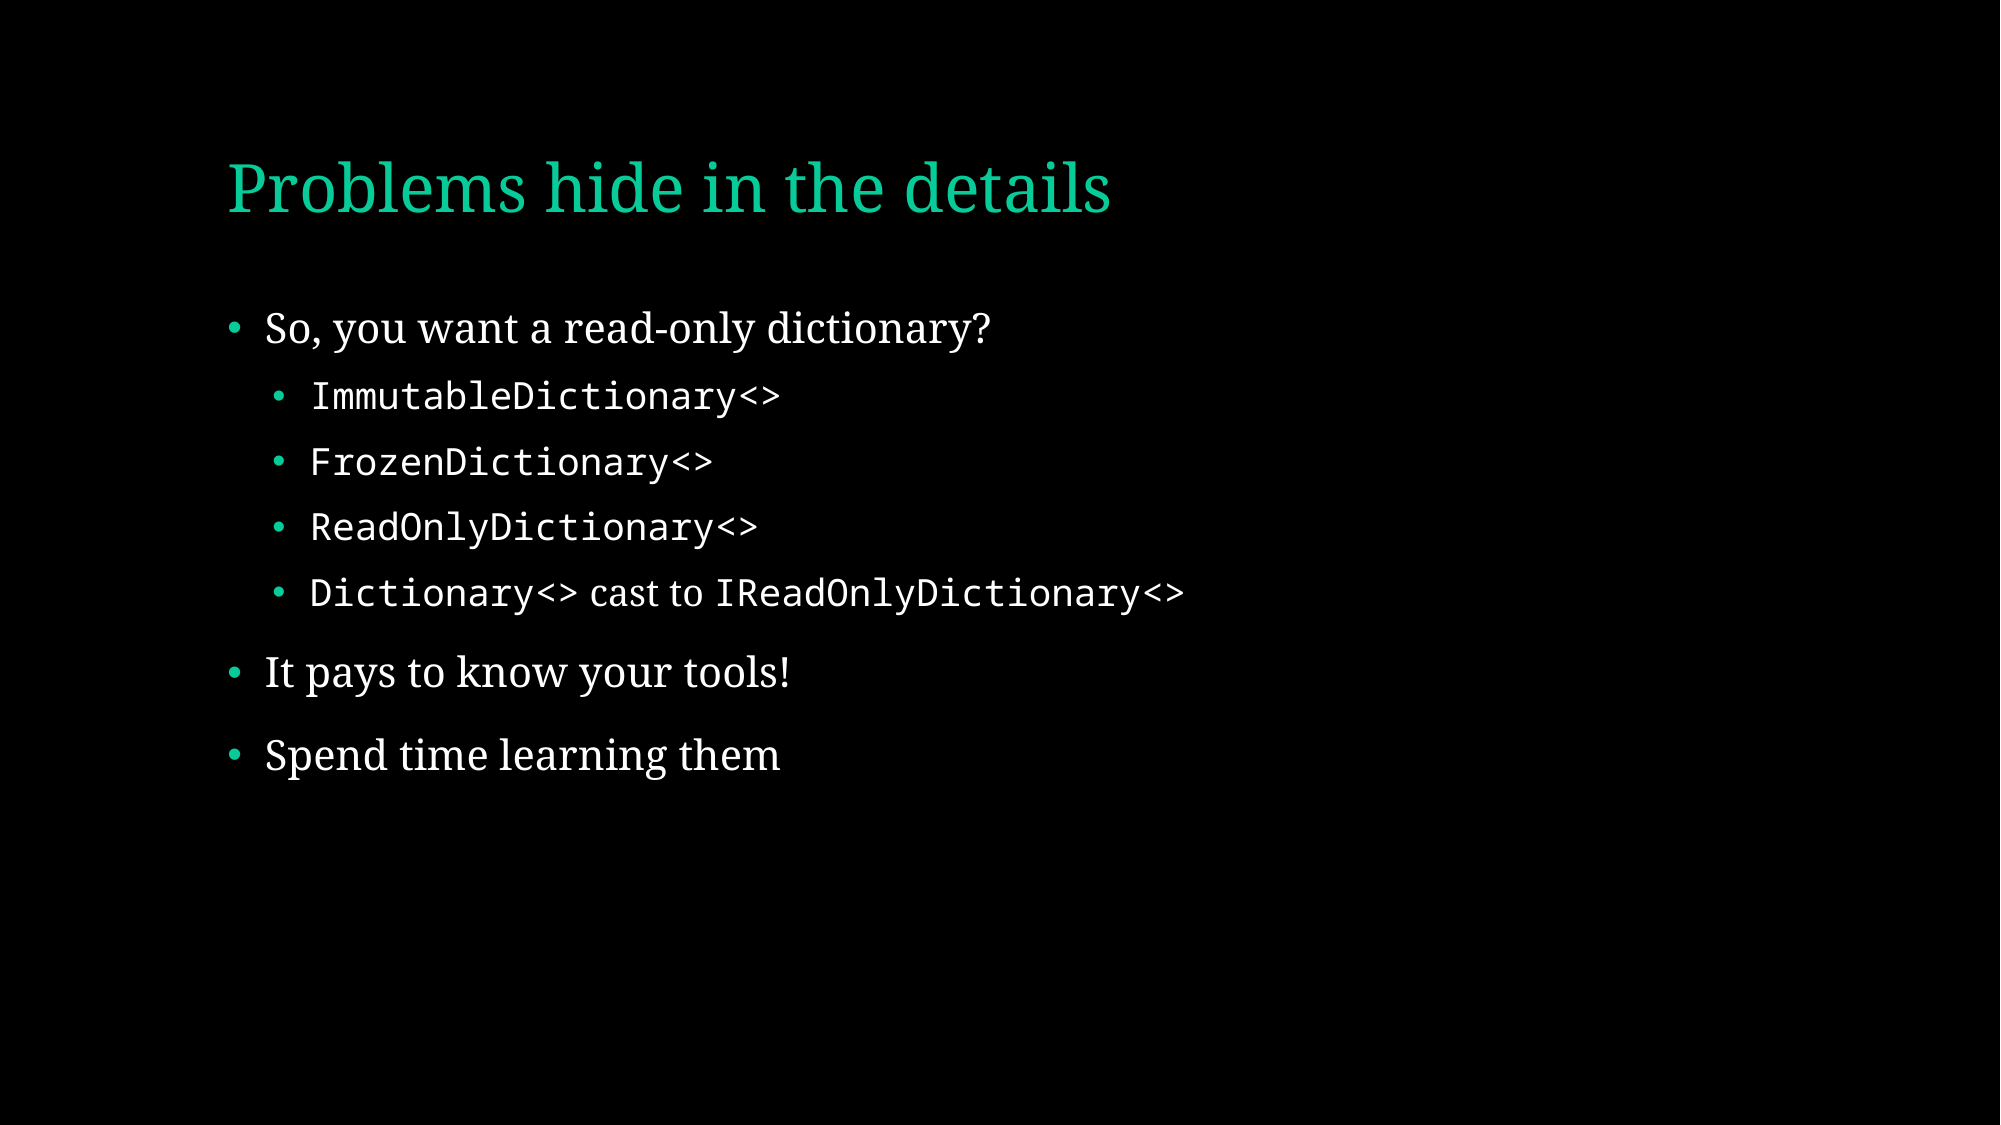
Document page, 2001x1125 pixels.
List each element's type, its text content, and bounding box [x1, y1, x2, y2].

title Problems hide in the details [212, 59, 1788, 235]
list So, you want a read-only dictionary? ImmutableDictionary<> FrozenDictionary<> ReadOnlyDictionary<> Dictionary<> cast to IReadOnlyDictionary<> It pays to know your tools! Spend time learning them [212, 299, 1788, 1014]
